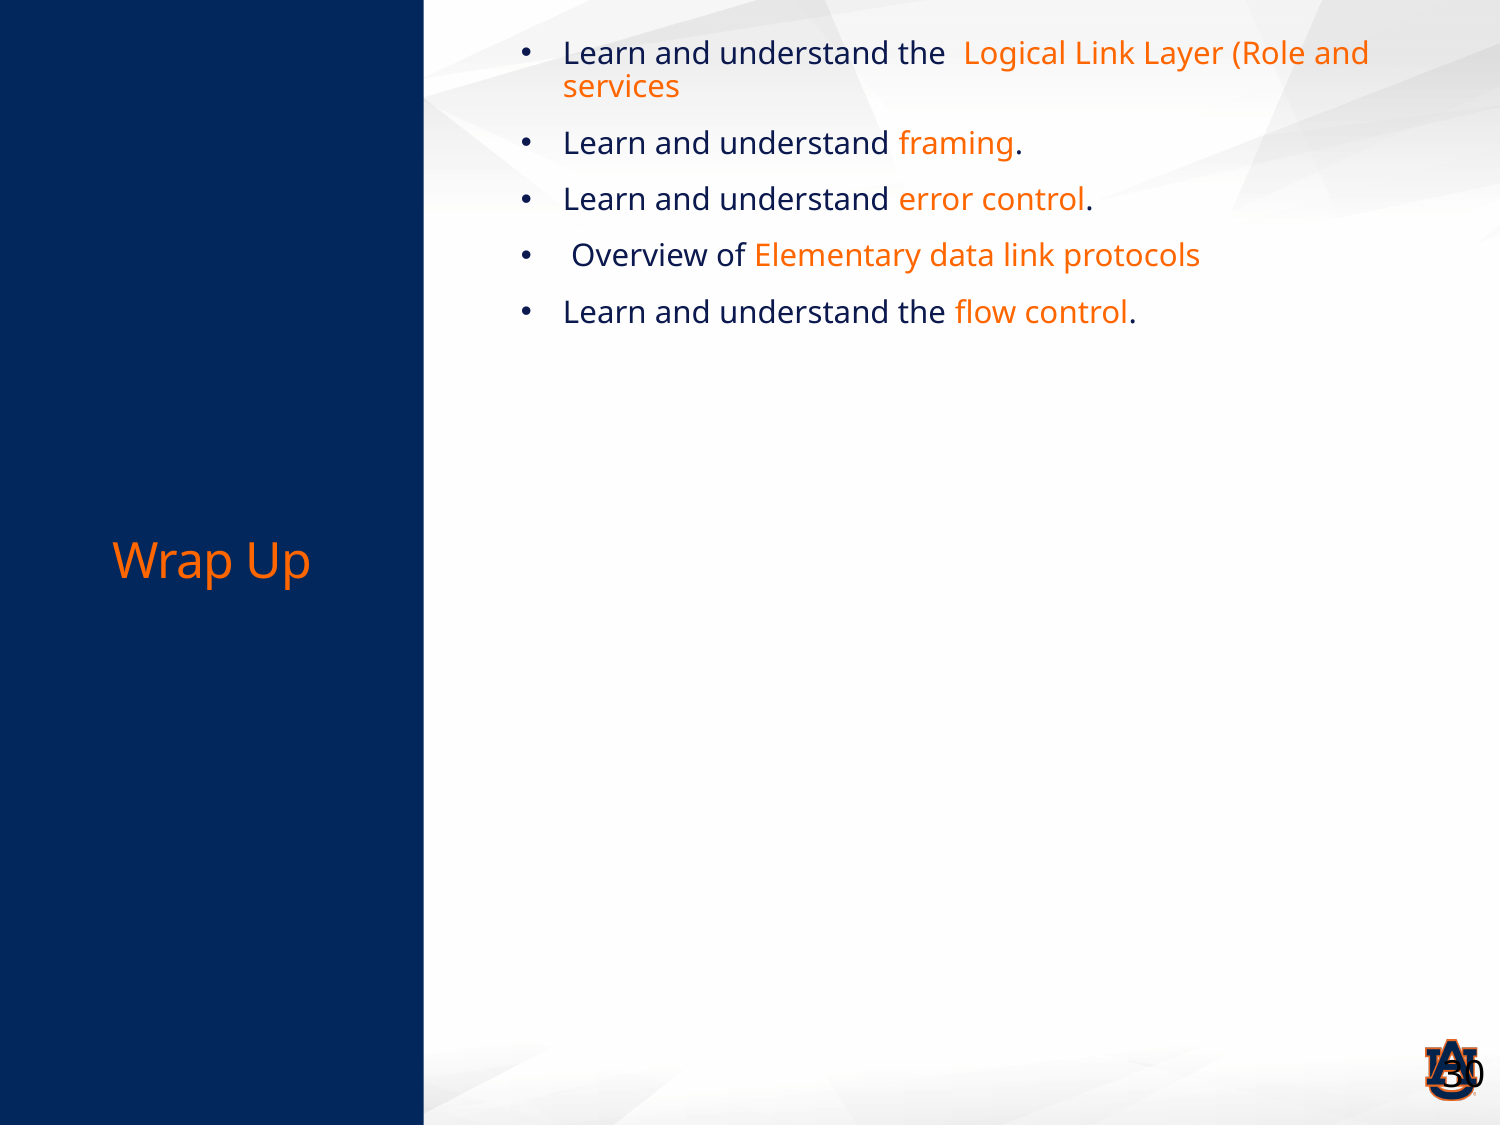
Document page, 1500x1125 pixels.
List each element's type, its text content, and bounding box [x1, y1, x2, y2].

table_header 0 [424, 0, 1500, 1125]
text_box Learn and understand the Logical Link Layer (Role and services Learn and understand framing. Learn and understand error control. Overview of Elementary data link protocols Learn and understand the flow control. [455, 29, 1475, 336]
text_box [455, 25, 1425, 29]
slide_number 30 [1149, 1042, 1500, 1103]
title Wrap Up [31, 0, 394, 1125]
